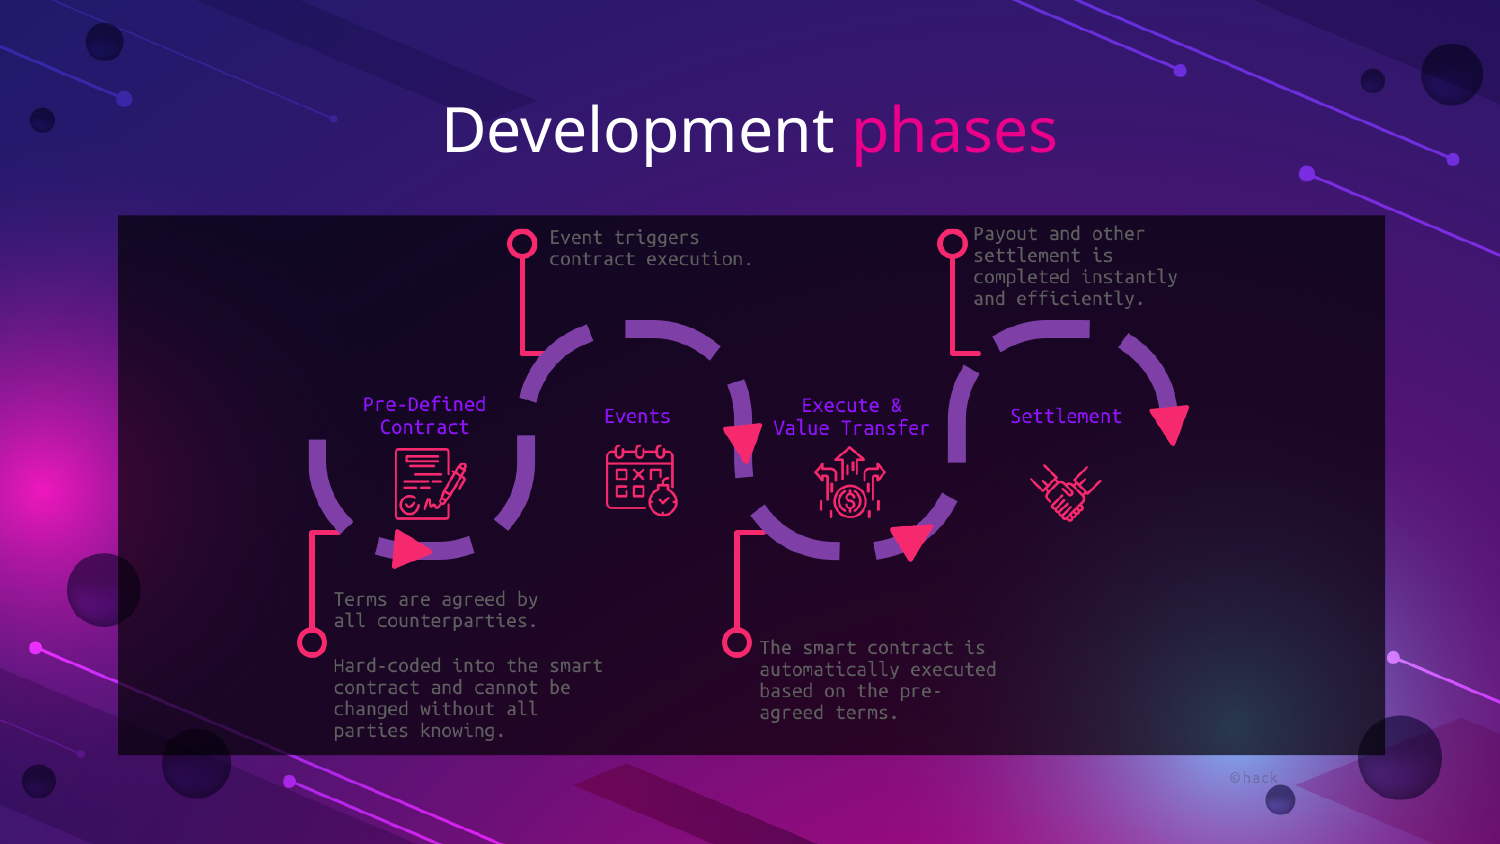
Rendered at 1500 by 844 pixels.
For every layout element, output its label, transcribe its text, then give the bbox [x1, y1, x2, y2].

title Development phases [118, 88, 1382, 167]
picture [0, 0, 1500, 844]
